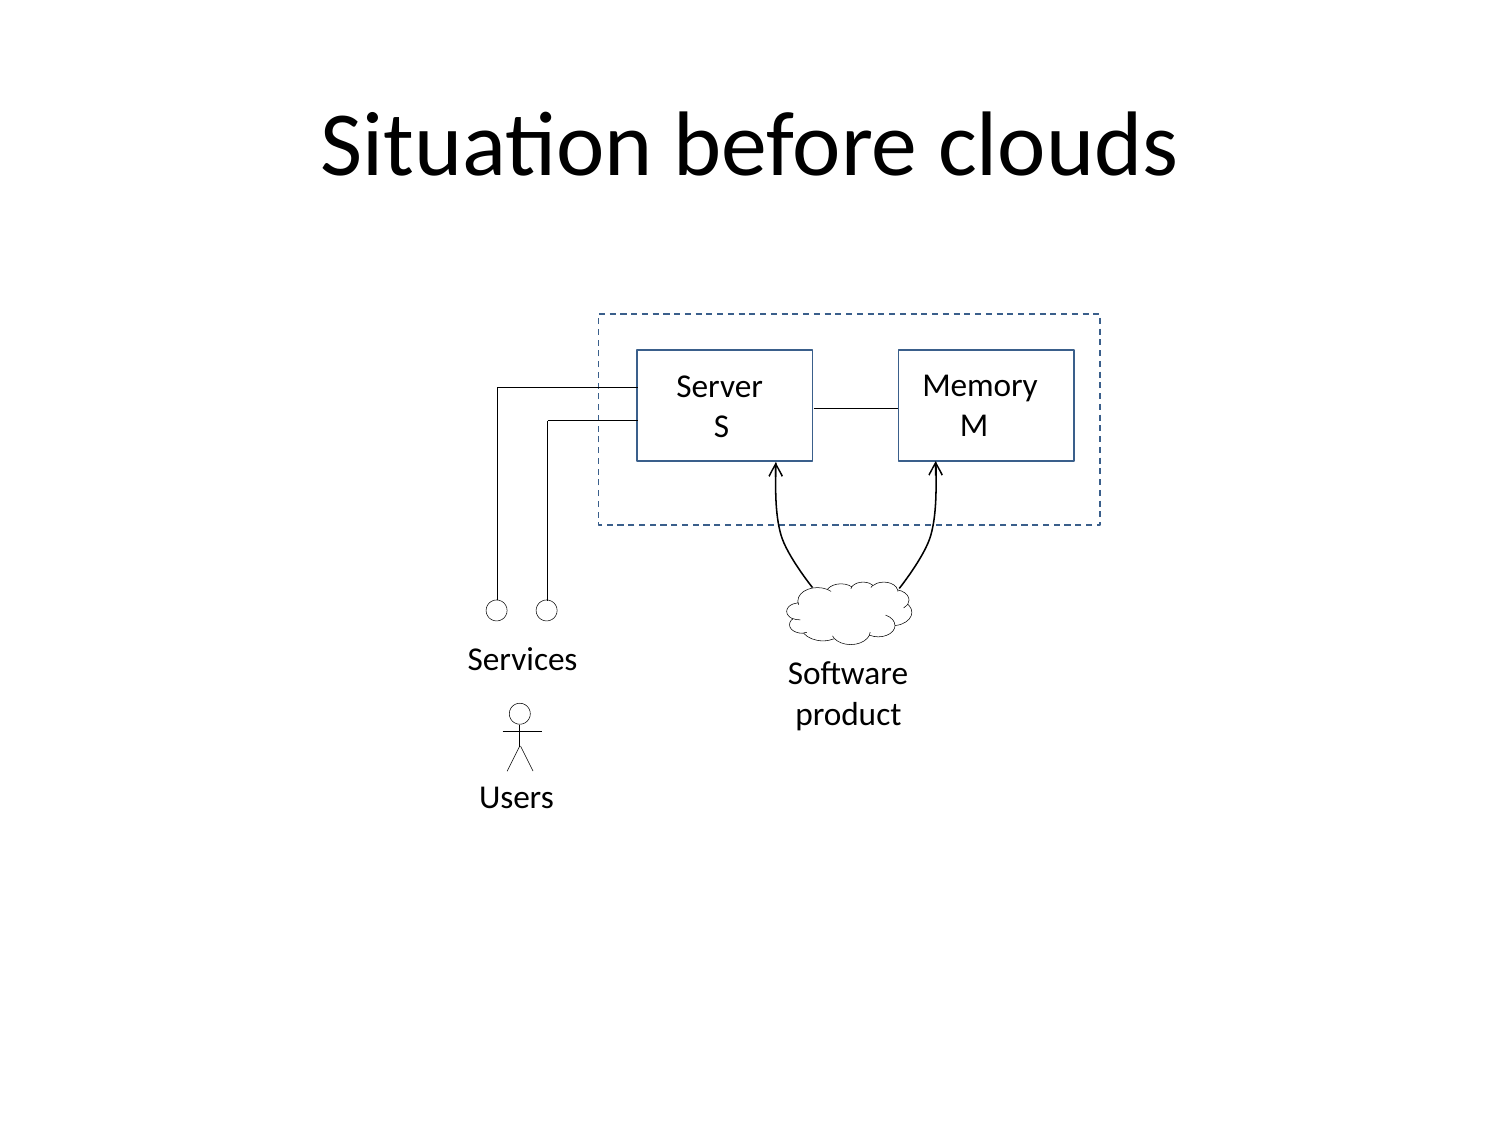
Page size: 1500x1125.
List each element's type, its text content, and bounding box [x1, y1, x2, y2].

text_box [774, 470, 814, 589]
title Situation before clouds [75, 45, 1425, 233]
text_box [534, 597, 560, 624]
text_box [421, 623, 589, 695]
text_box [635, 348, 815, 463]
text_box Server S [661, 356, 791, 452]
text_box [506, 746, 518, 772]
text_box [596, 312, 1102, 527]
text_box Software product [773, 644, 924, 739]
text_box [507, 701, 533, 727]
text_box Services [453, 629, 600, 685]
text_box [484, 597, 510, 624]
text_box [432, 760, 601, 832]
text_box [784, 580, 914, 644]
text_box [898, 469, 937, 589]
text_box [520, 745, 534, 772]
text_box Users [464, 767, 583, 823]
